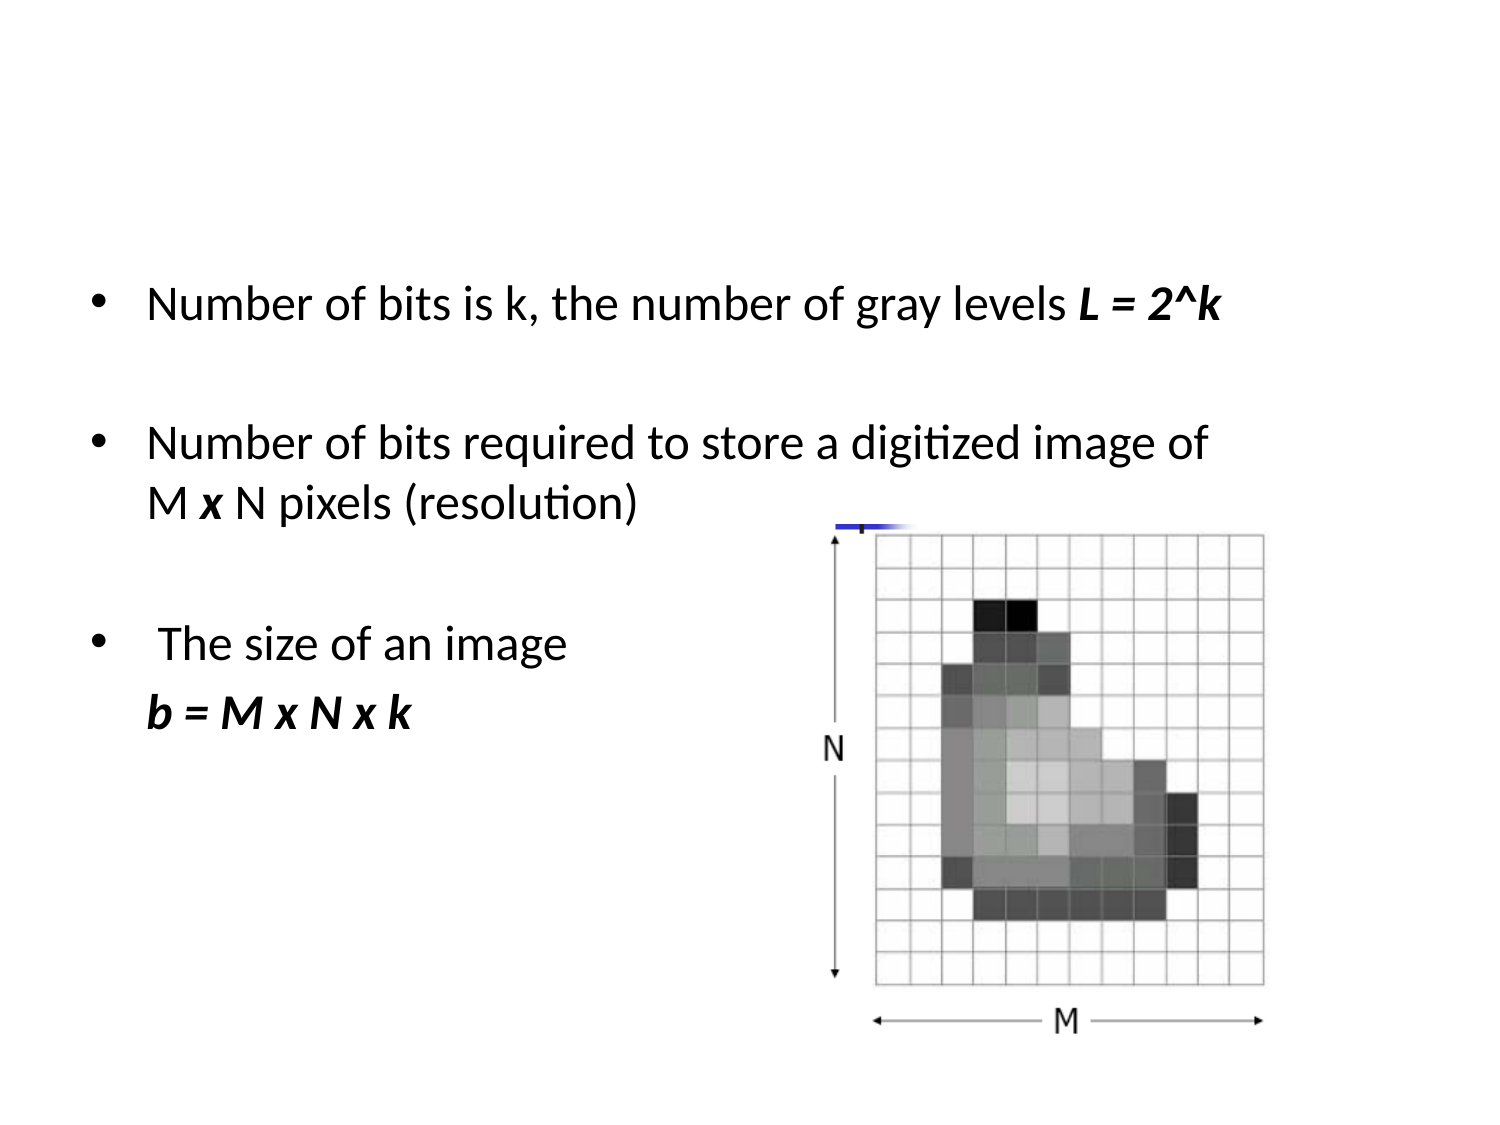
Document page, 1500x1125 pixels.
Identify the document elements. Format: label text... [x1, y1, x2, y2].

picture [819, 524, 1287, 1041]
list Number of bits is k, the number of gray levels L = 2^k Number of bits required to store a digitized image of M x N pixels (resolution) The size of an image b = M x N x k [75, 262, 1425, 1005]
